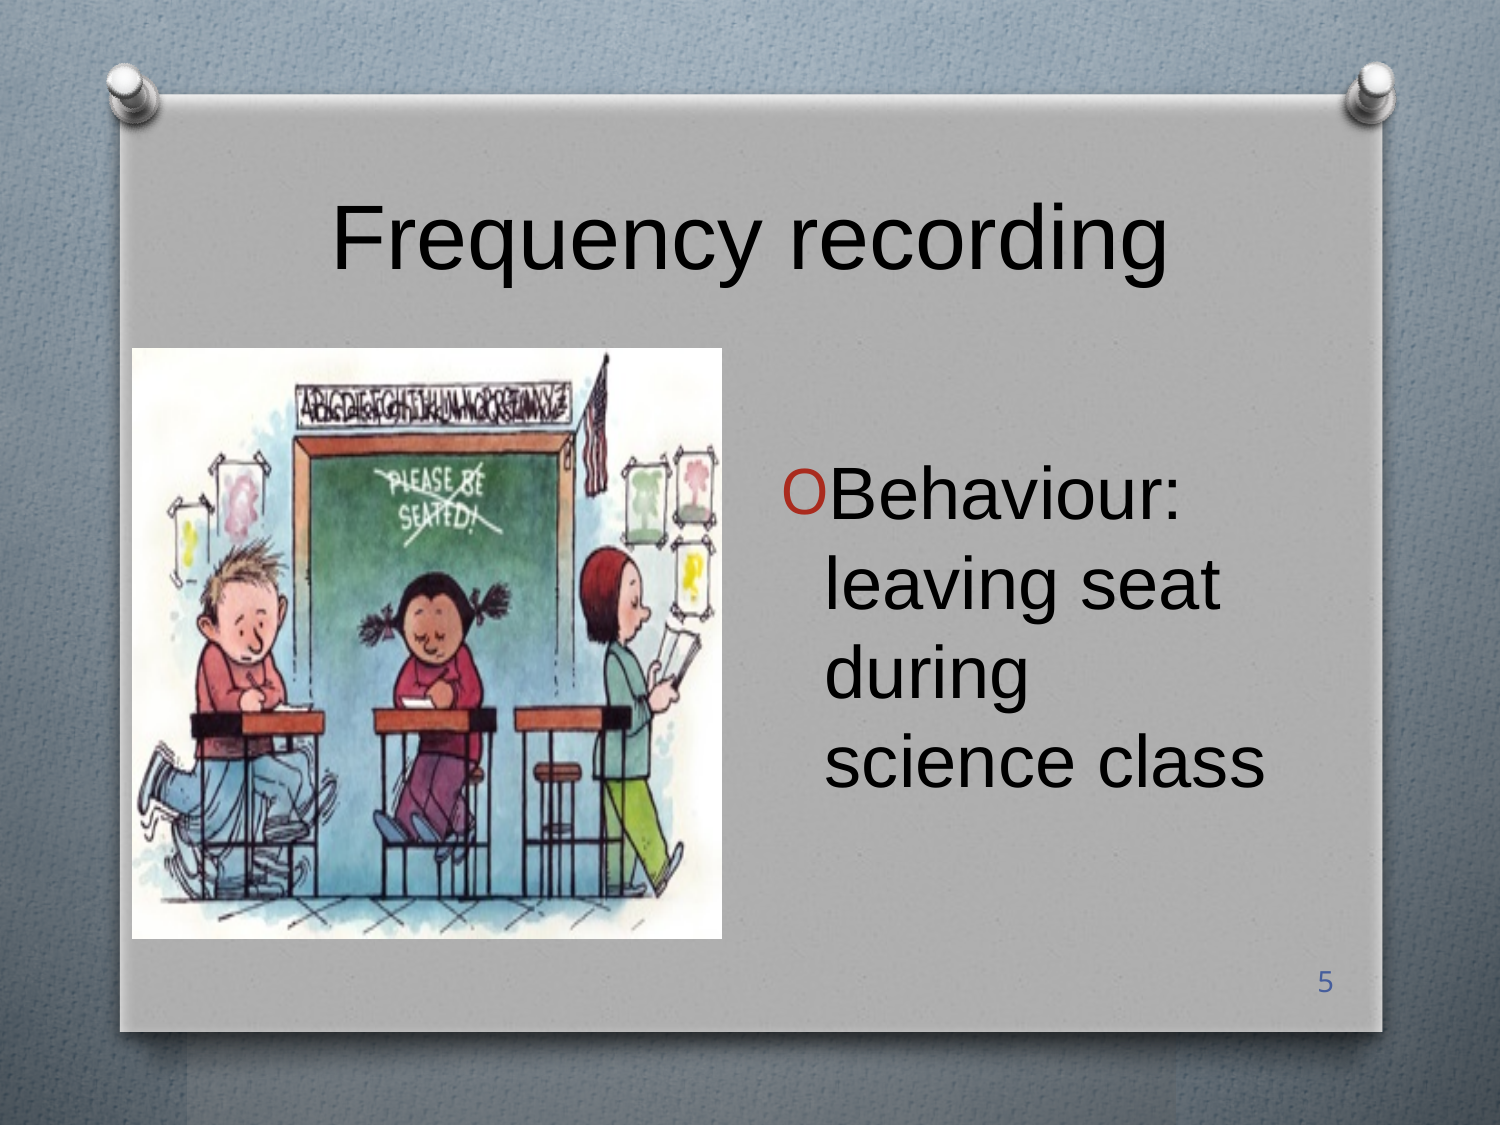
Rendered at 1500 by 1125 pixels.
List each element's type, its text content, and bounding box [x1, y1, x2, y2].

slide_number 5 [1258, 952, 1350, 1013]
picture [1317, 35, 1439, 156]
list Behaviour: leaving seat during science class [765, 438, 1290, 812]
title Frequency recording [179, 134, 1323, 332]
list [125, 347, 729, 940]
picture [75, 29, 198, 153]
